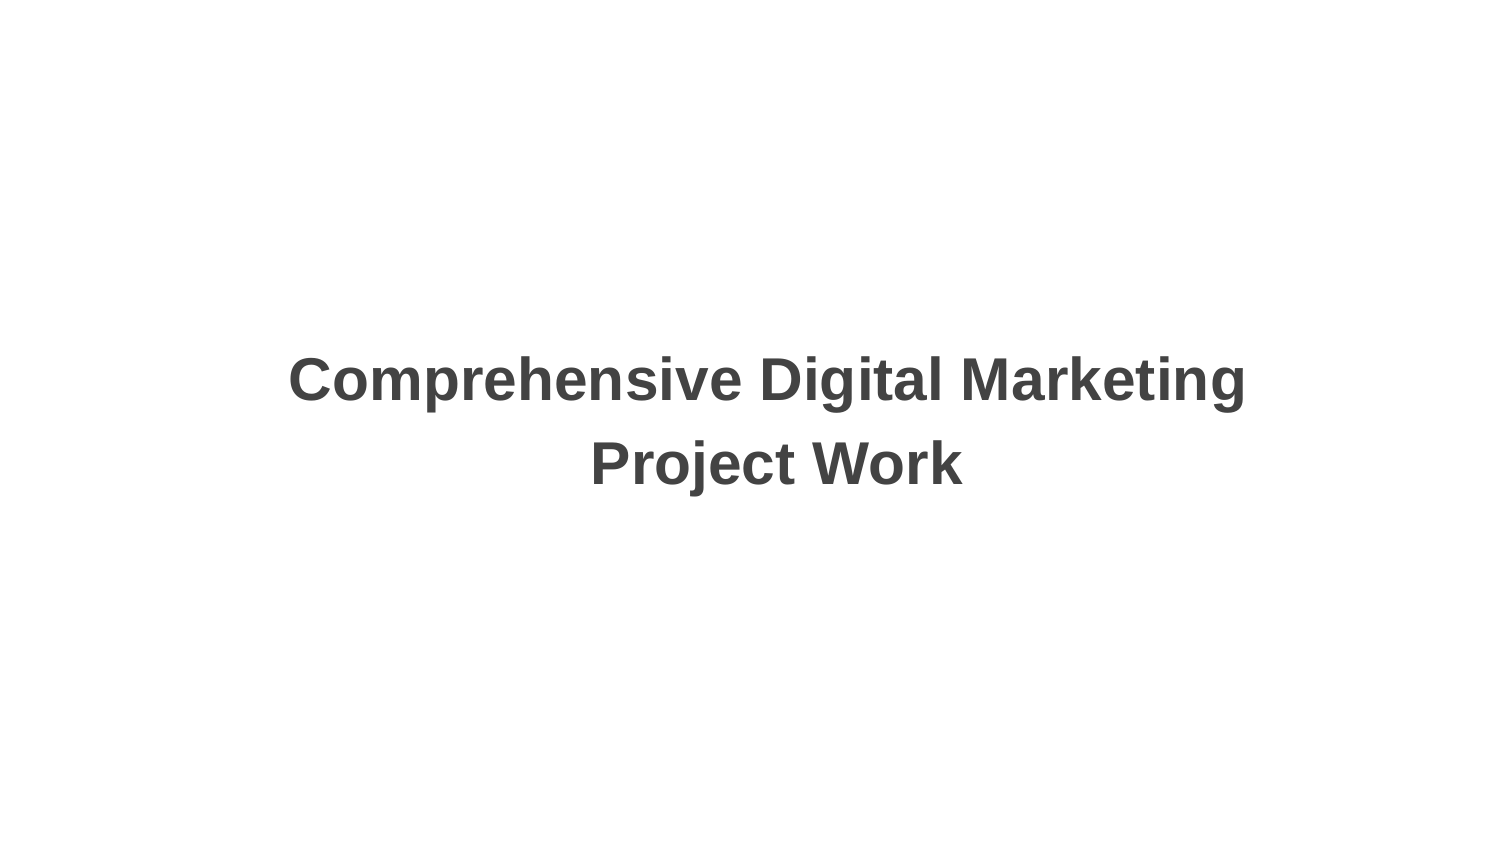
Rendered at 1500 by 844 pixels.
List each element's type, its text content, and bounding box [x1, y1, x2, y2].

text_box Comprehensive Digital Marketing Project Work [152, 314, 1402, 512]
